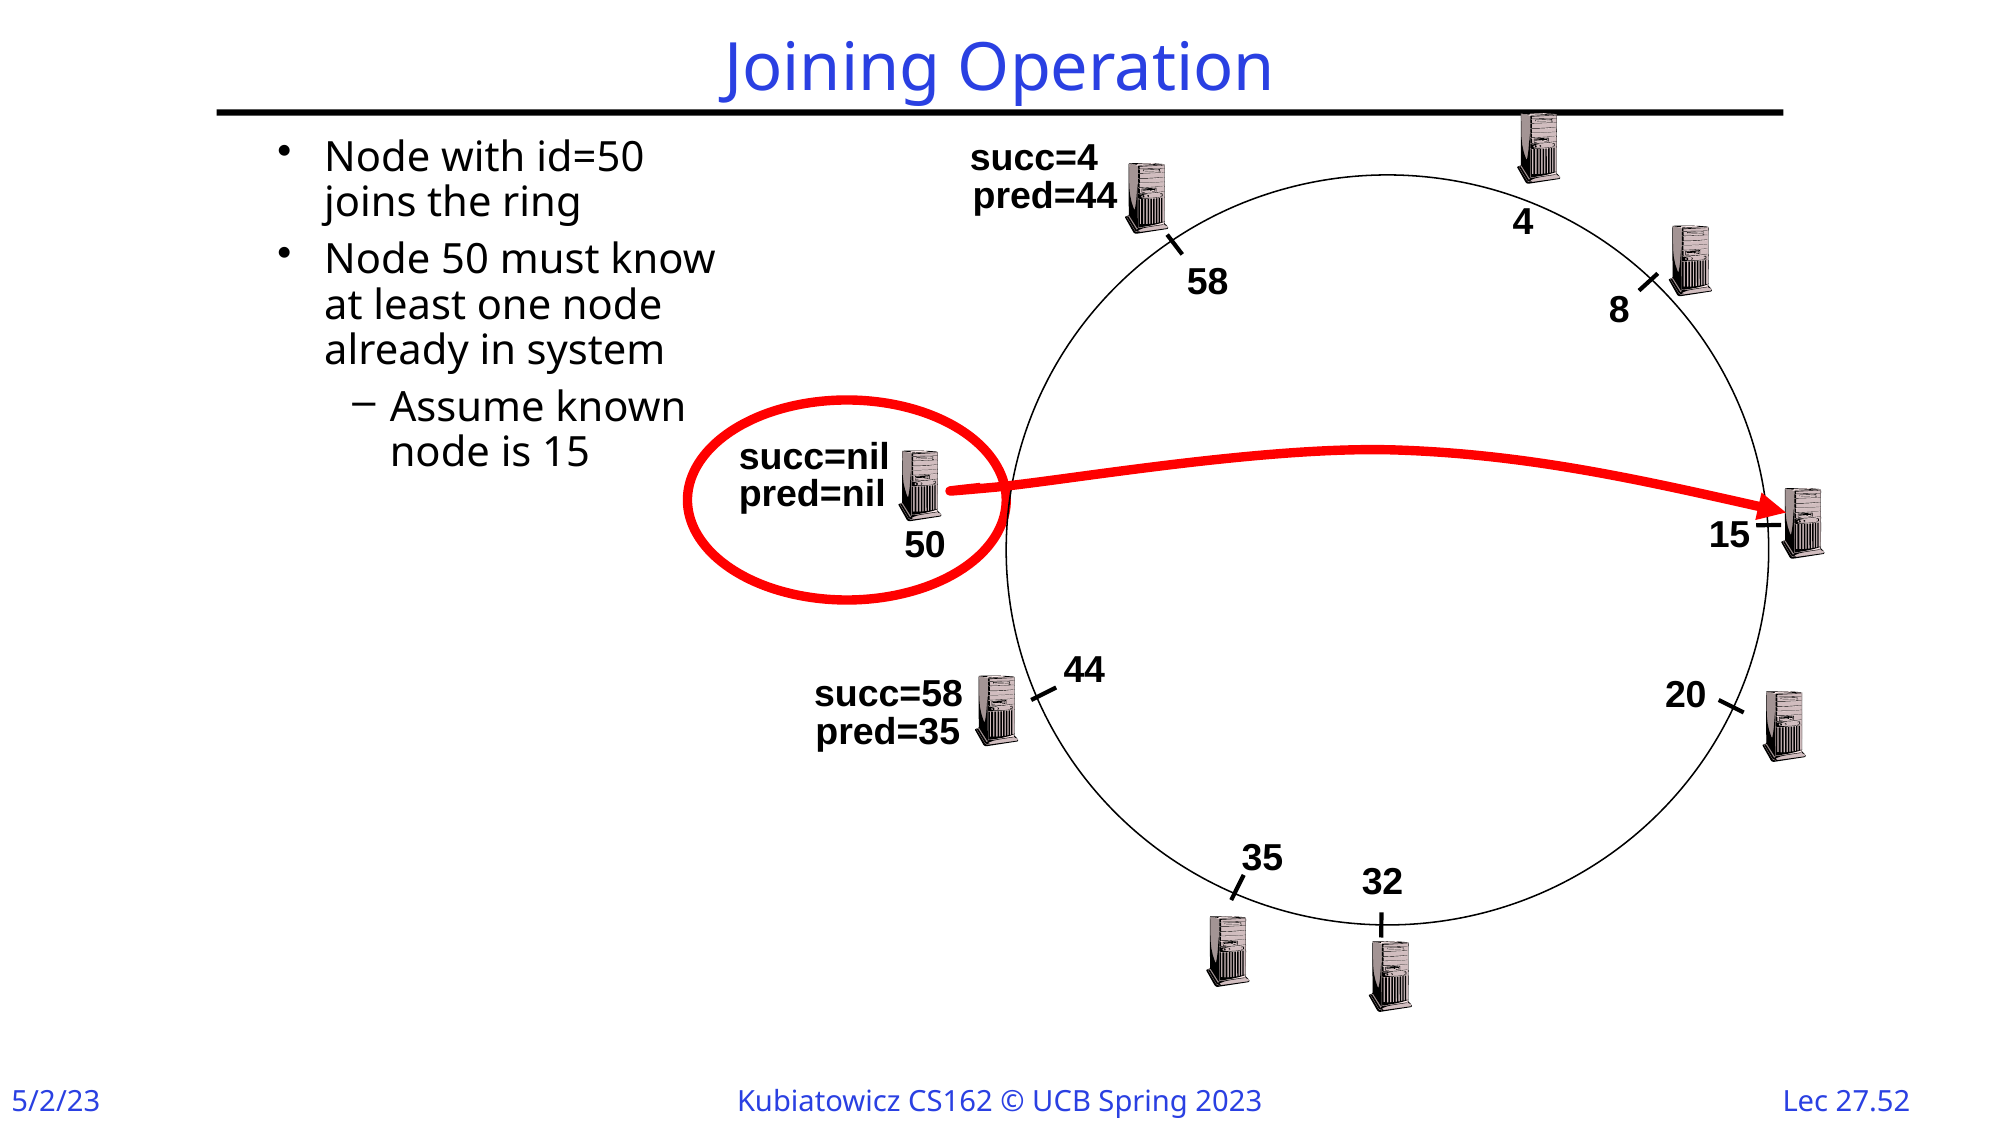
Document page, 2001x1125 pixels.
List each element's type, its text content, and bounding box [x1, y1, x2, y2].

picture [1368, 940, 1413, 1013]
text_box 58 [1171, 249, 1244, 310]
text_box succ=nil [731, 424, 906, 461]
text_box 8 [1593, 277, 1645, 338]
text_box 44 [1048, 637, 1121, 698]
picture [1781, 487, 1826, 560]
text_box 15 [1745, 502, 1766, 507]
text_box 35 [1226, 824, 1299, 885]
text_box Node with id=50 joins the ring Node 50 must know at least one node already in system Assume known node is 15 [262, 128, 731, 925]
picture [1124, 162, 1169, 235]
text_box [1006, 489, 1769, 925]
picture [1762, 690, 1807, 763]
text_box pred=nil [731, 461, 893, 522]
text_box [1011, 174, 1766, 502]
text_box [948, 449, 1775, 516]
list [898, 449, 943, 523]
text_box pred=44 [957, 163, 1121, 223]
text_box 20 [1650, 662, 1722, 723]
picture [1205, 915, 1251, 988]
picture [1516, 112, 1562, 185]
text_box 32 [1346, 849, 1419, 910]
picture [974, 674, 1019, 748]
text_box [743, 399, 1007, 570]
text_box 50 [889, 512, 962, 573]
text_box [731, 522, 956, 601]
text_box pred=35 [800, 699, 976, 760]
picture [1668, 224, 1713, 298]
title Joining Operation [216, 24, 1784, 113]
text_box 15 [1693, 510, 1766, 563]
text_box 4 [1497, 189, 1549, 250]
text_box succ=4 [955, 125, 1114, 185]
text_box succ=58 [799, 662, 978, 722]
